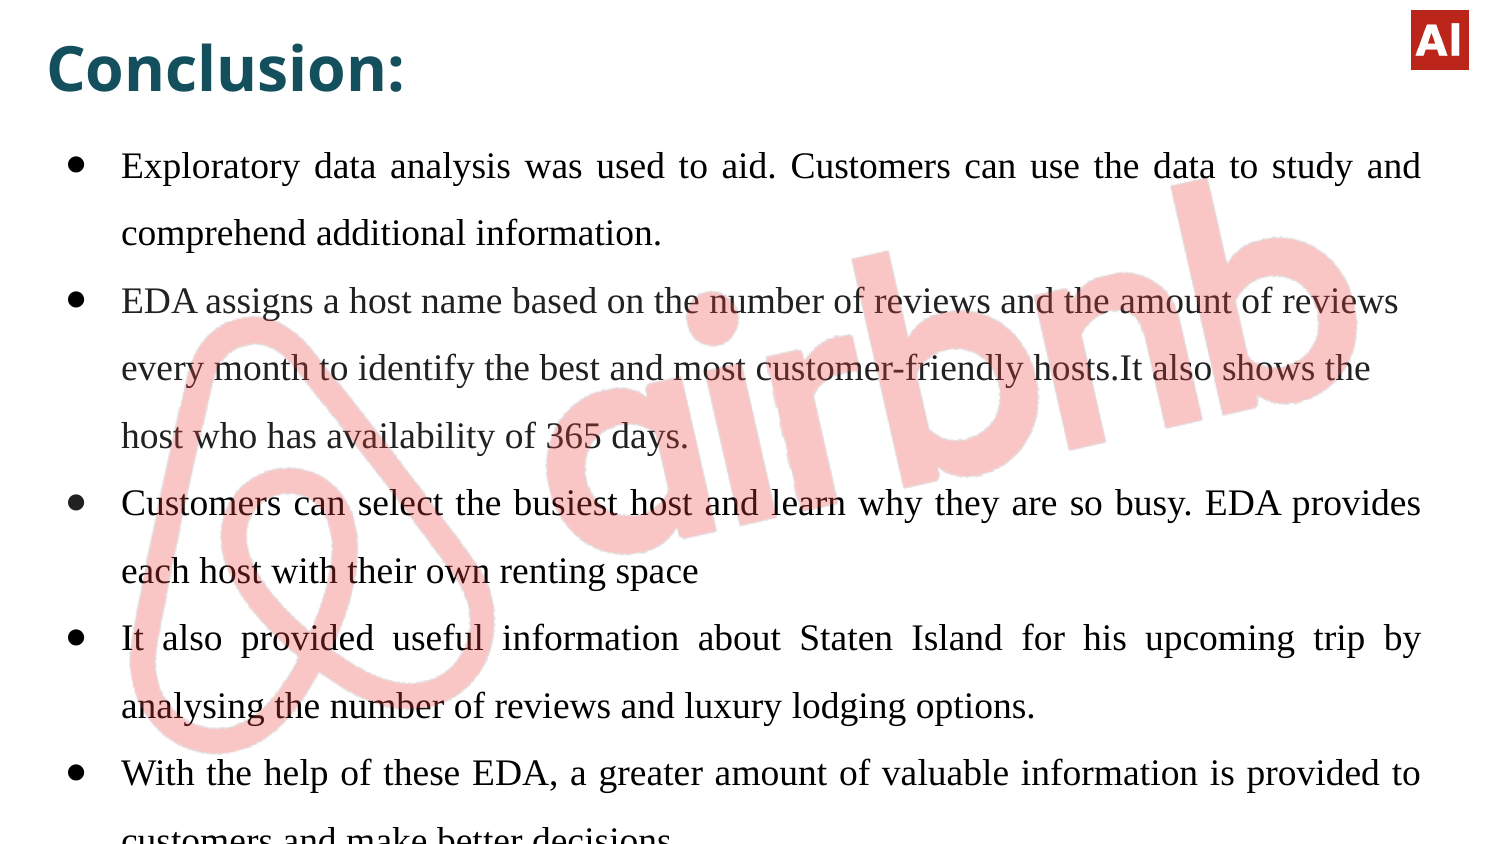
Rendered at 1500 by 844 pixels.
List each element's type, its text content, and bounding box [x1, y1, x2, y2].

picture [89, 210, 1366, 633]
picture [1411, 10, 1469, 70]
text_box Conclusion: [31, 13, 629, 103]
text_box Exploratory data analysis was used to aid. Customers can use the data to study and comprehend additional information. EDA assigns a host name based on the number of reviews and the amount of reviews every month to identify the best and most customer-friendly hosts.It also shows the host who has availability of 365 days. Customers can select the busiest host and learn why they are so busy. EDA provides each host with their own renting space It also provided useful information about Staten Island for his upcoming trip by analysing the number of reviews and luxury lodging options. With the help of these EDA, a greater amount of valuable information is provided to customers and make better decisions. [31, 103, 1438, 844]
